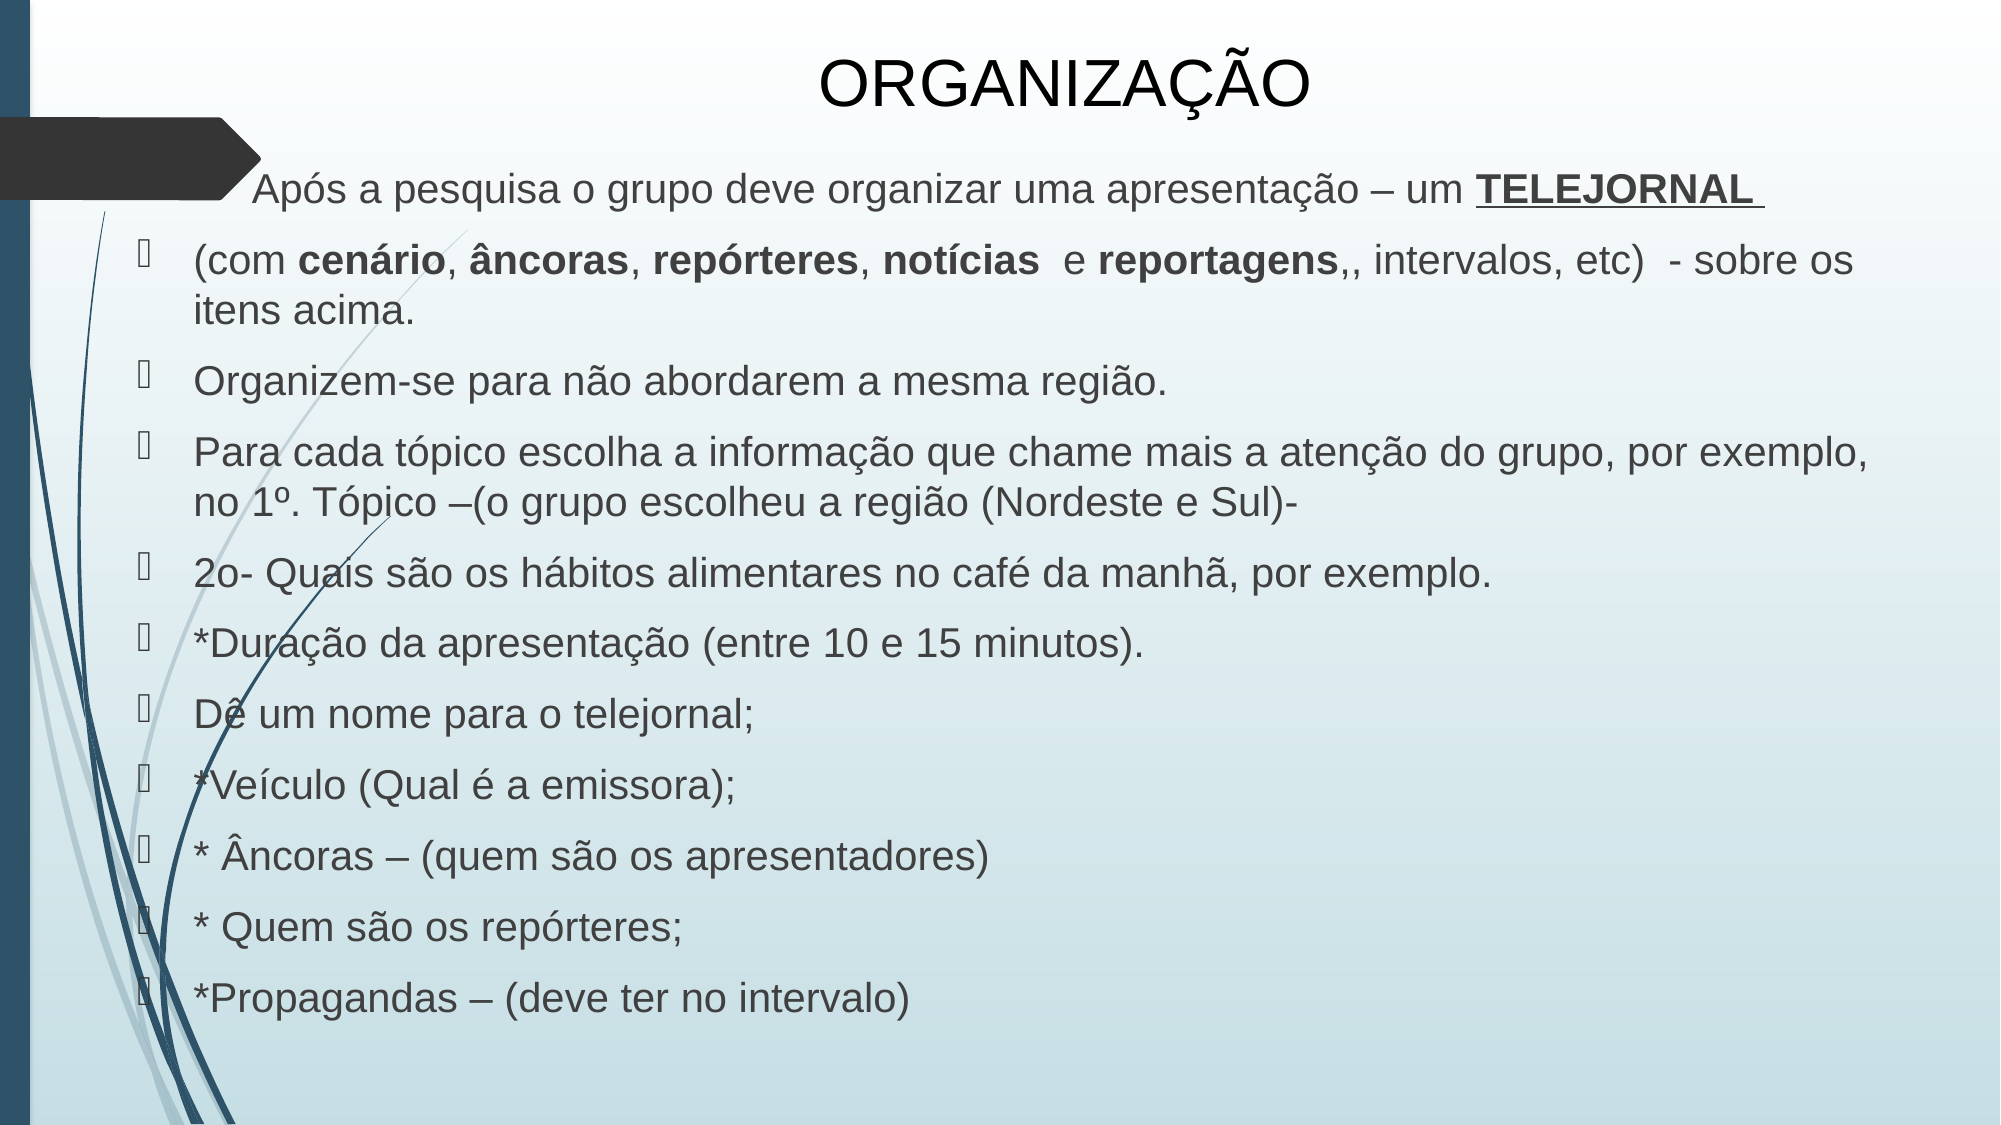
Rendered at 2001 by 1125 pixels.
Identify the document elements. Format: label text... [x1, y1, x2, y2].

title ORGANIZAÇÃO [244, 32, 1888, 154]
list Após a pesquisa o grupo deve organizar uma apresentação – um TELEJORNAL (com cenário, âncoras, repórteres, notícias e reportagens,, intervalos, etc) - sobre os itens acima. Organizem-se para não abordarem a mesma região. Para cada tópico escolha a informação que chame mais a atenção do grupo, por exemplo, no 1º. Tópico –(o grupo escolheu a região (Nordeste e Sul)- 2o- Quais são os hábitos alimentares no café da manhã, por exemplo. *Duração da apresentação (entre 10 e 15 minutos). Dê um nome para o telejornal; *Veículo (Qual é a emissora); * Âncoras – (quem são os apresentadores) * Quem são os repórteres; *Propagandas – (deve ter no intervalo) [122, 154, 1888, 1095]
